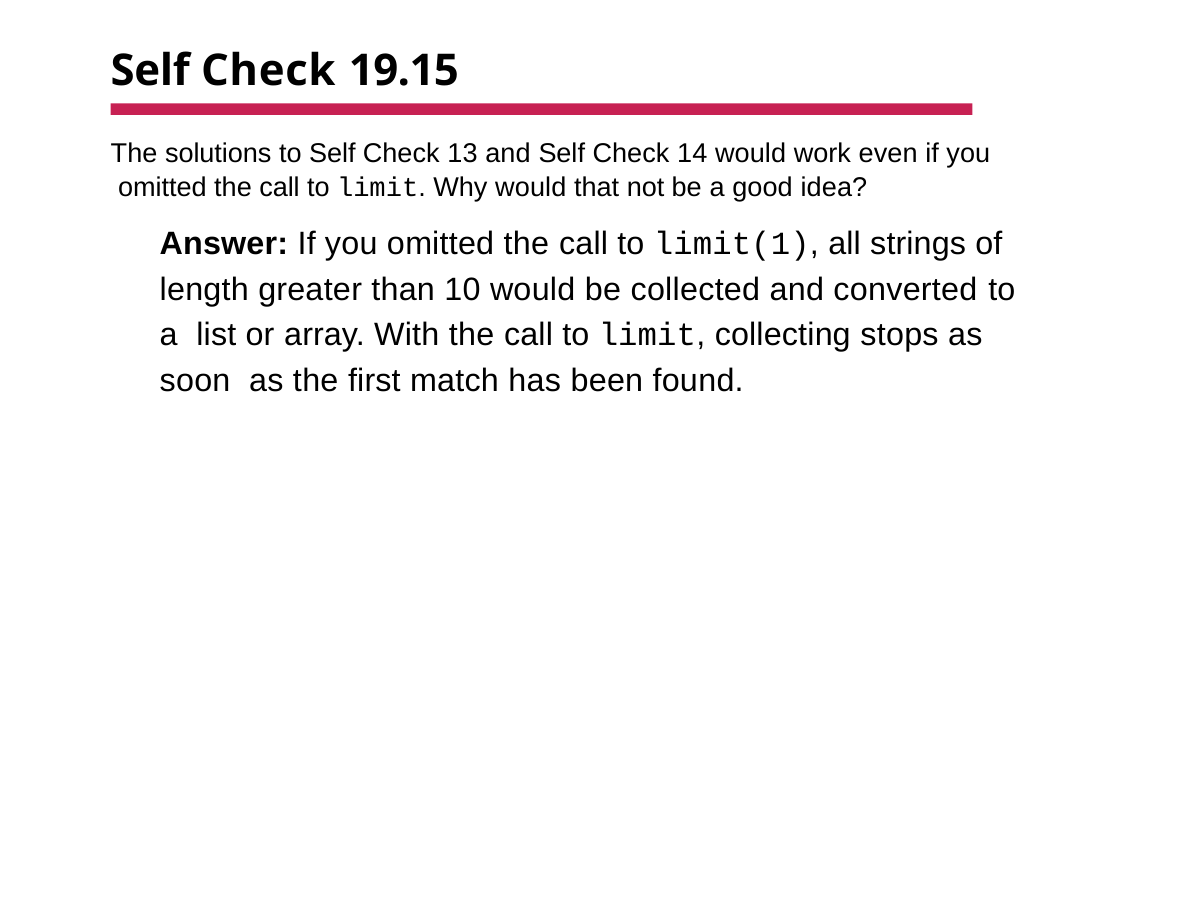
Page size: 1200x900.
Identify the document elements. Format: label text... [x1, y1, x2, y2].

title Self Check 19.15 [108, 41, 1092, 193]
text_box The solutions to Self Check 13 and Self Check 14 would work even if you omitted the call to limit. Why would that not be a good idea? Answer: If you omitted the call to limit(1), all strings of length greater than 10 would be collected and converted to a list or array. With the call to limit, collecting stops as soon as the first match has been found. [108, 134, 1042, 399]
